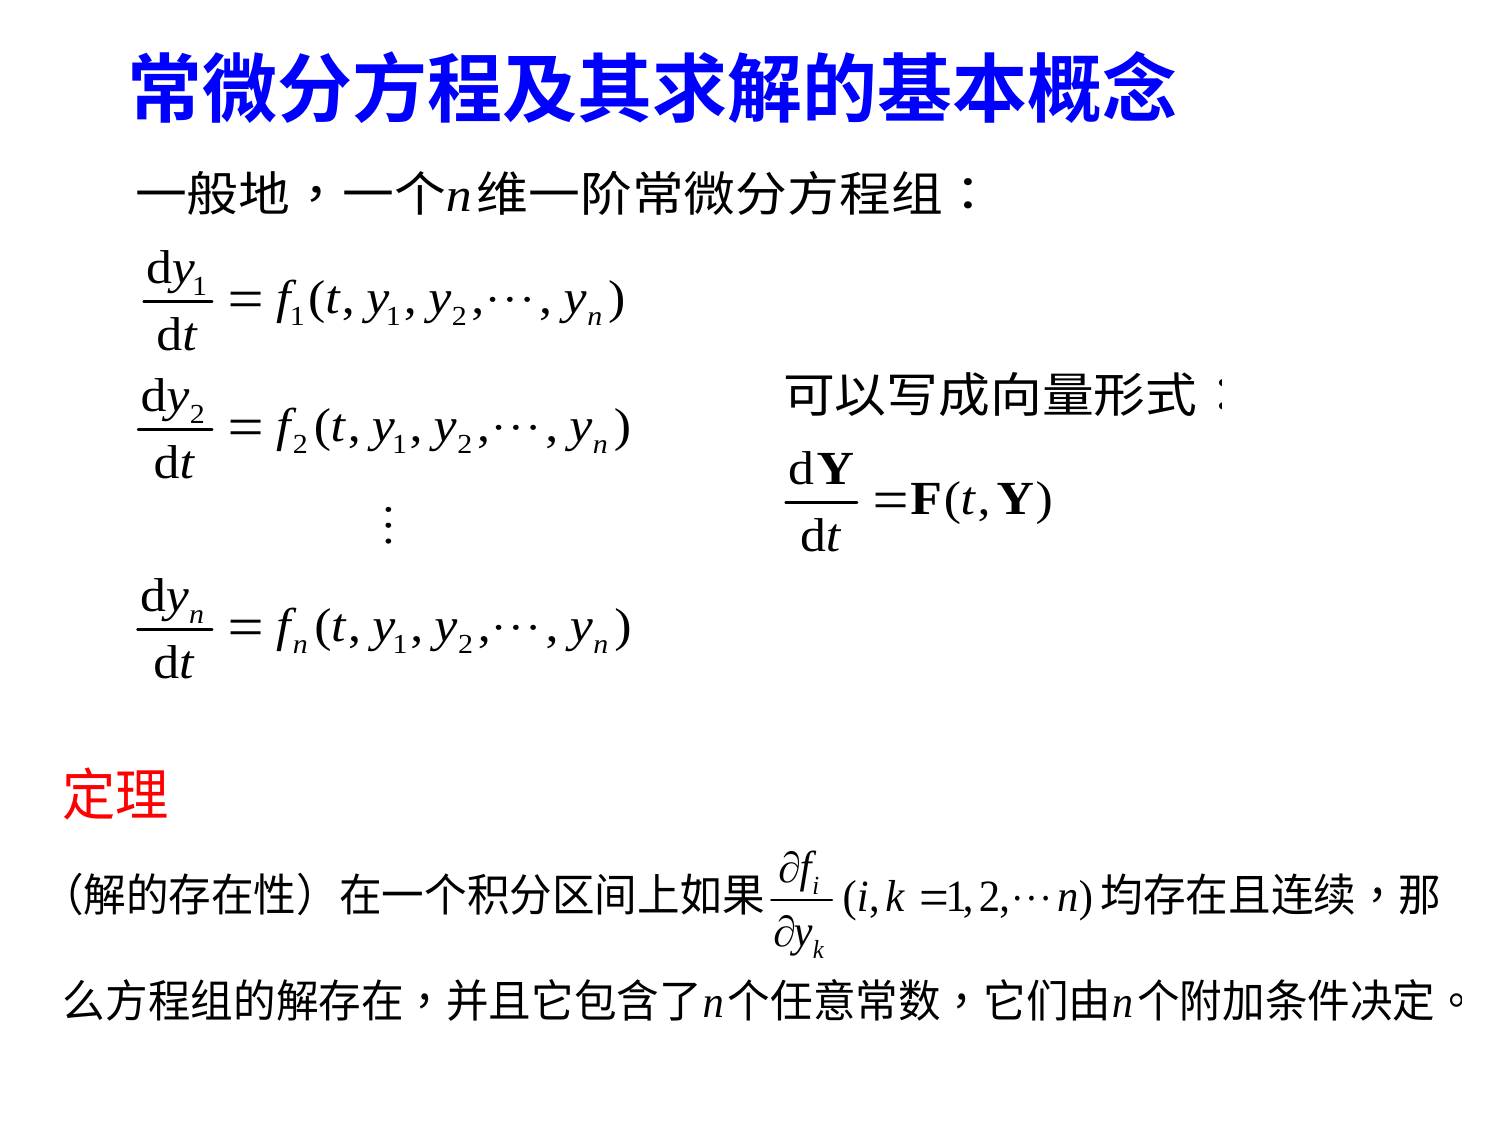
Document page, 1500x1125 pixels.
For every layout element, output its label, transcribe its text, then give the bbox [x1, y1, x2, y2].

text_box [58, 761, 1462, 1039]
title 常微分方程及其求解的基本概念 [112, 17, 1388, 156]
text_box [128, 163, 1222, 688]
